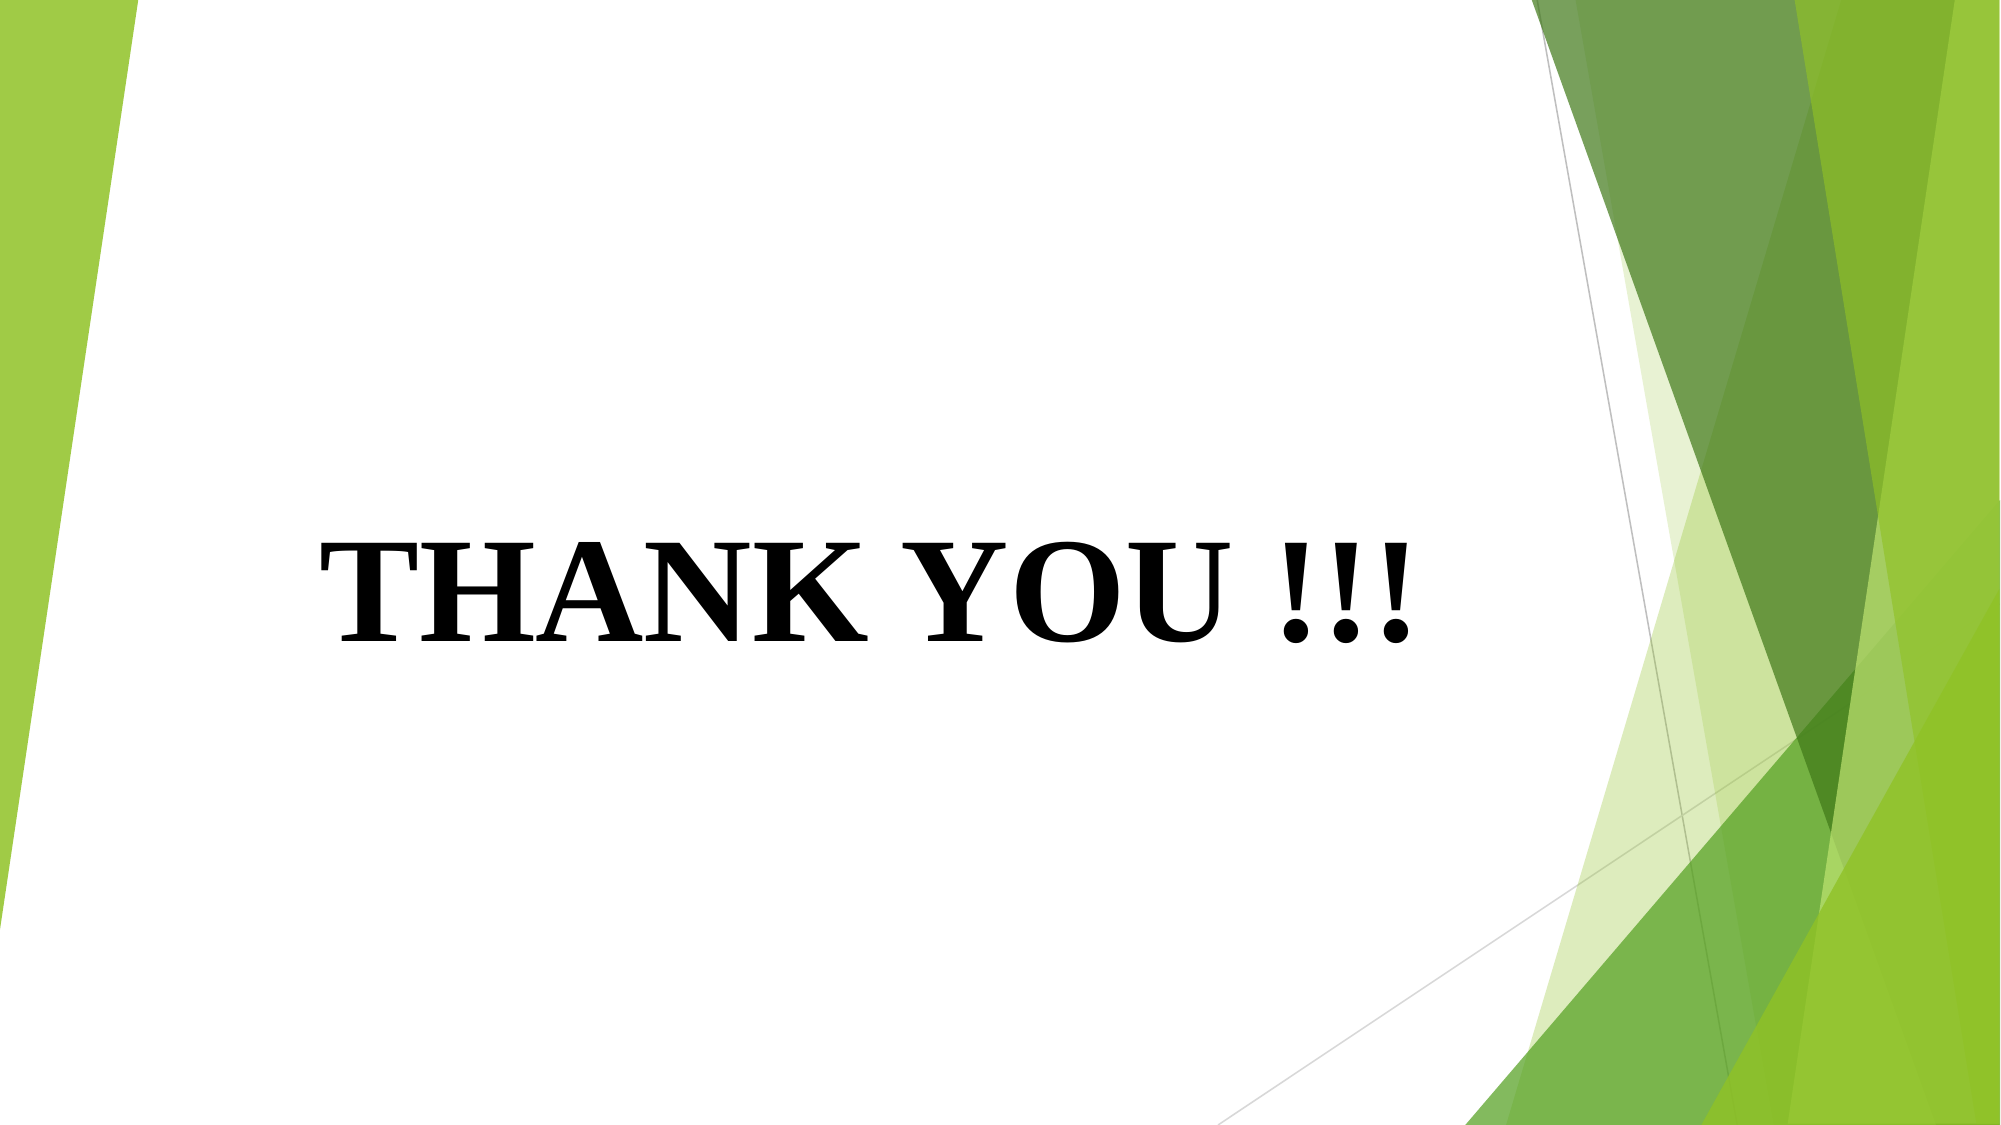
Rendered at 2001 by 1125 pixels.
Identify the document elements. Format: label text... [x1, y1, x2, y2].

title THANK YOU !!! [163, 409, 1438, 680]
